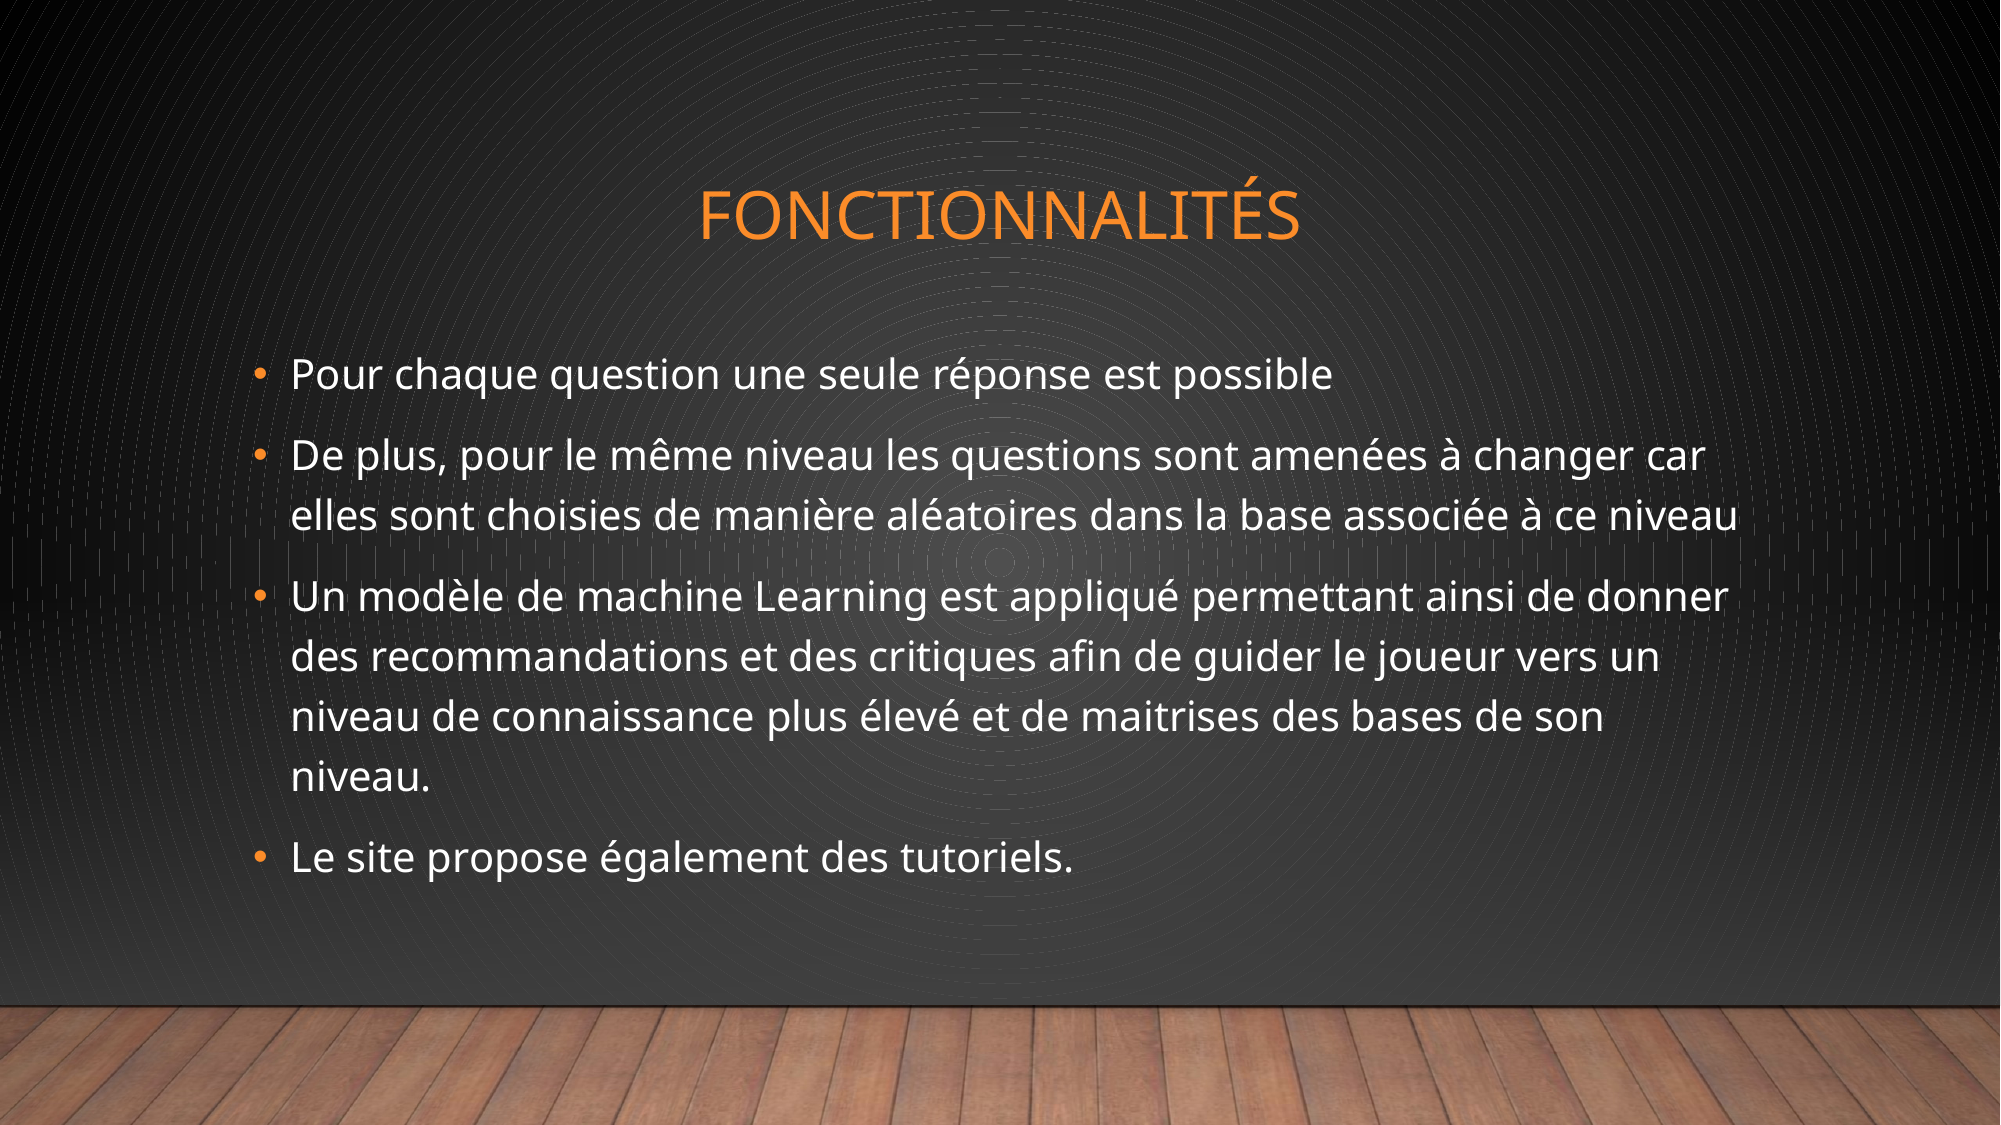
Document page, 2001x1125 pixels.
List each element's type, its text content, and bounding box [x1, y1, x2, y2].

title Fonctionnalités [238, 131, 1763, 305]
list Pour chaque question une seule réponse est possible De plus, pour le même niveau les questions sont amenées à changer car elles sont choisies de manière aléatoires dans la base associée à ce niveau Un modèle de machine Learning est appliqué permettant ainsi de donner des recommandations et des critiques afin de guider le joueur vers un niveau de connaissance plus élevé et de maitrises des bases de son niveau. Le site propose également des tutoriels. [238, 330, 1763, 897]
picture [0, 1005, 2000, 1125]
